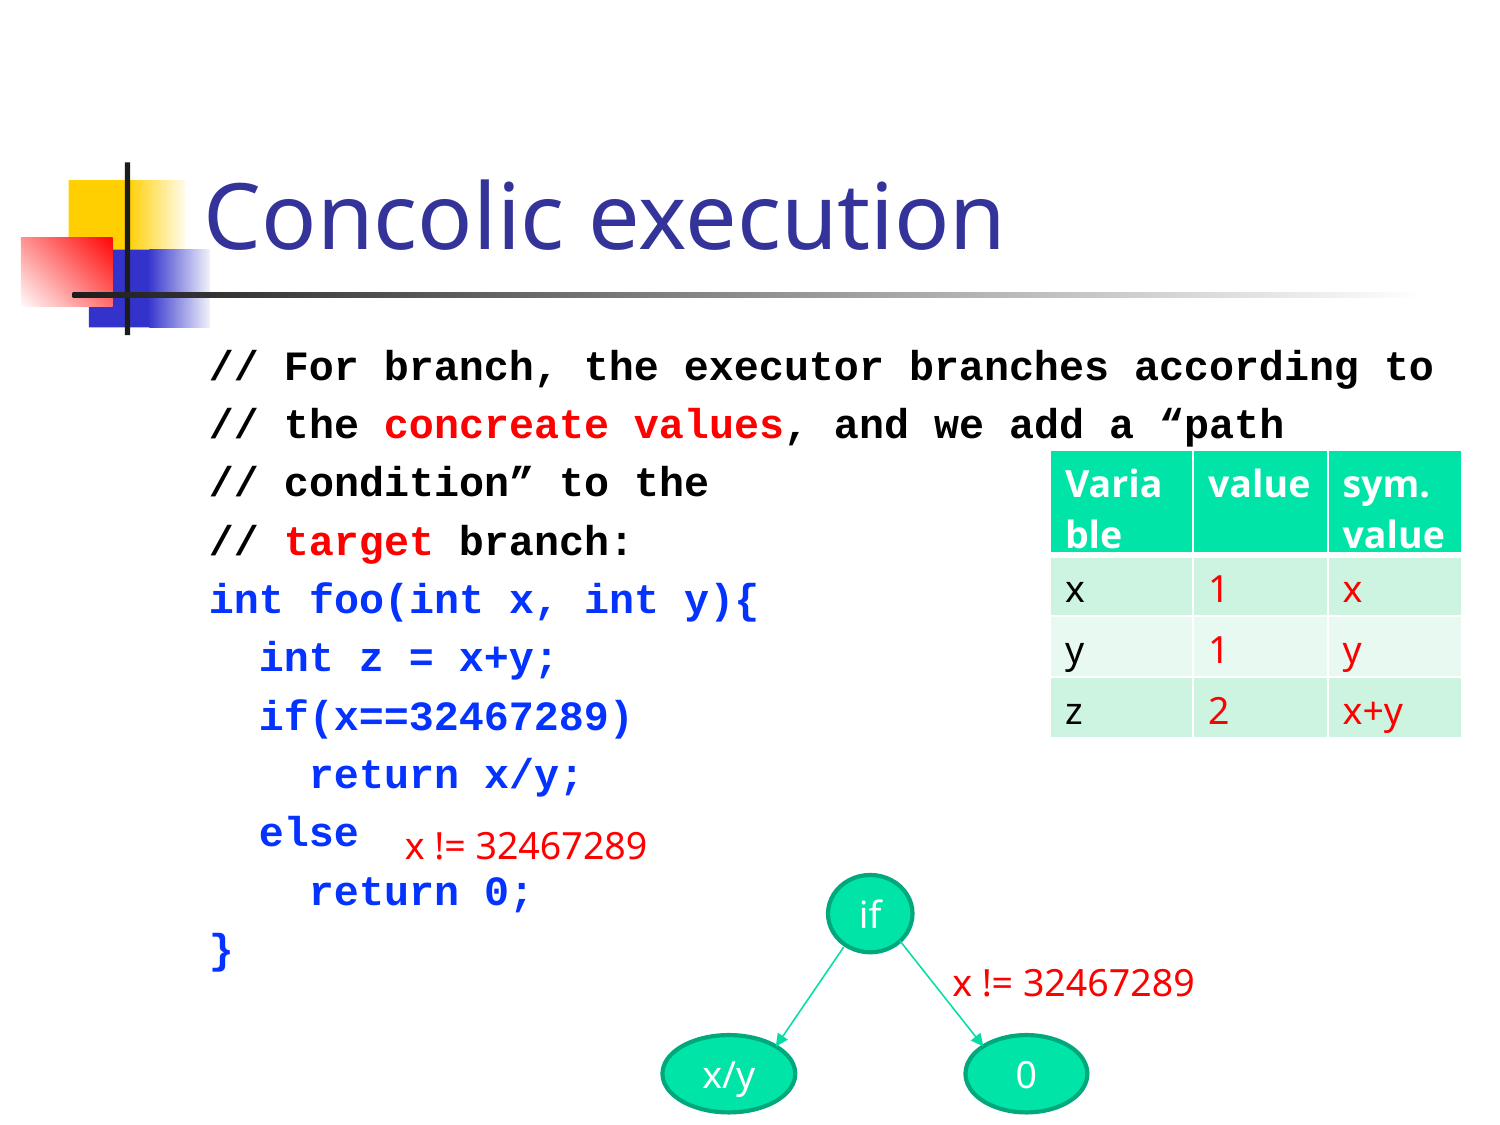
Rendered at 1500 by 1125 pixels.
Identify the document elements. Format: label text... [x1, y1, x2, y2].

table_header Variable [1051, 451, 1192, 552]
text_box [775, 946, 844, 1047]
table_cell y [1051, 617, 1192, 676]
text_box x/y [660, 1032, 798, 1115]
table_cell 1 [1194, 617, 1327, 676]
text_box if [825, 872, 915, 955]
table_cell z [1051, 678, 1192, 737]
text_box x != 32467289 [988, 951, 1350, 1012]
table_header sym.value [1329, 451, 1461, 552]
table_cell x+y [1329, 678, 1461, 737]
text_box 0 [963, 1032, 1090, 1115]
table_cell 1 [1194, 558, 1327, 615]
table_cell x [1051, 558, 1192, 615]
table_header value [1194, 451, 1327, 552]
list // For branch, the executor branches according to // the concreate values, and we add a “path // condition” to the // target branch: int foo(int x, int y){ int z = x+y; if(x==32467289) return x/y; else return 0; } [193, 331, 1469, 1006]
table_cell y [1329, 617, 1461, 676]
table_cell x [1329, 558, 1461, 615]
table_cell 2 [1194, 678, 1327, 737]
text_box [899, 940, 984, 1047]
text_box x != 32467289 [390, 814, 803, 875]
title Concolic execution [188, 35, 1468, 275]
